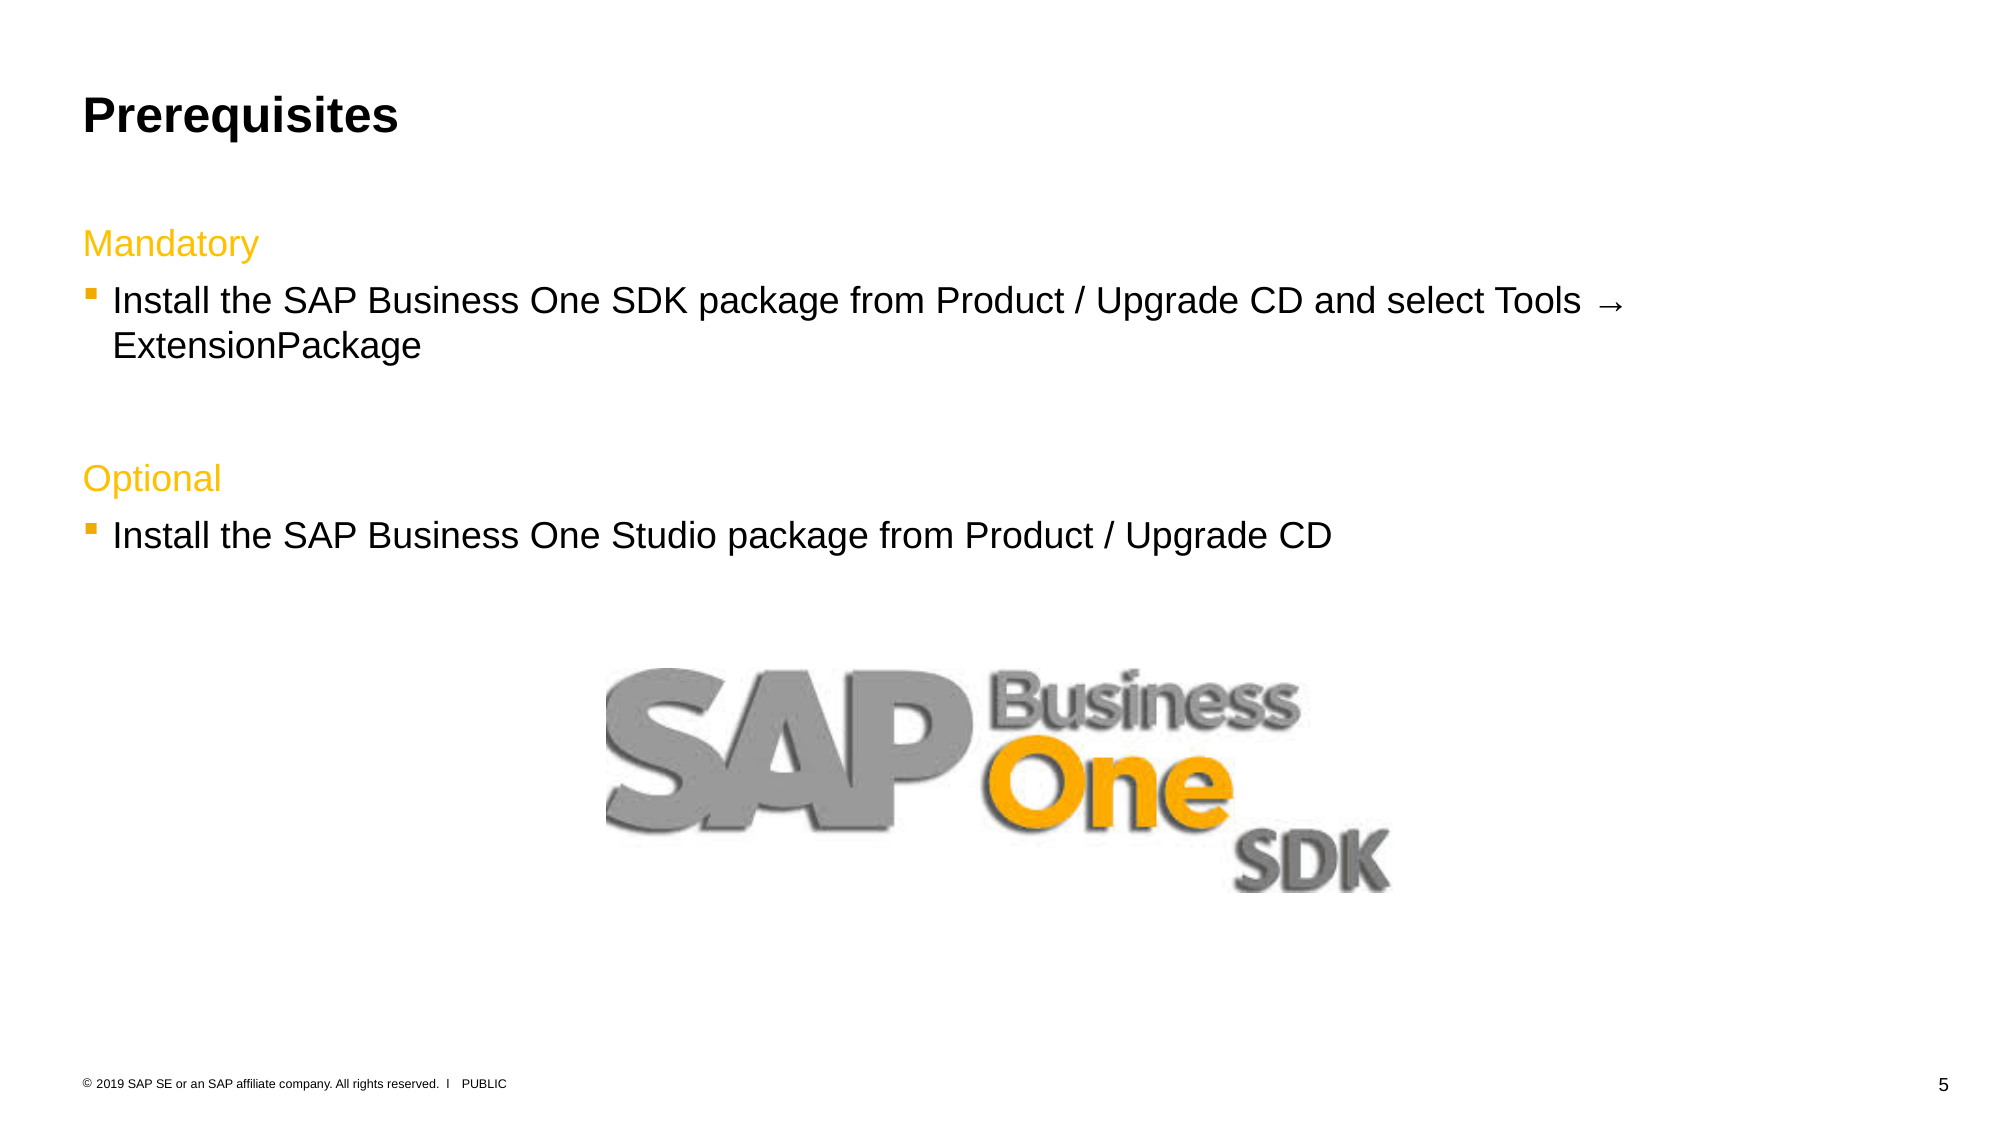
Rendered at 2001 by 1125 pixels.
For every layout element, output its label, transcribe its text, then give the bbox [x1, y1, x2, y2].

list Mandatory Install the SAP Business One SDK package from Product / Upgrade CD and select Tools → ExtensionPackage Optional Install the SAP Business One Studio package from Product / Upgrade CD [82, 219, 1910, 669]
title Prerequisites [82, 82, 1247, 144]
picture [606, 667, 1393, 894]
